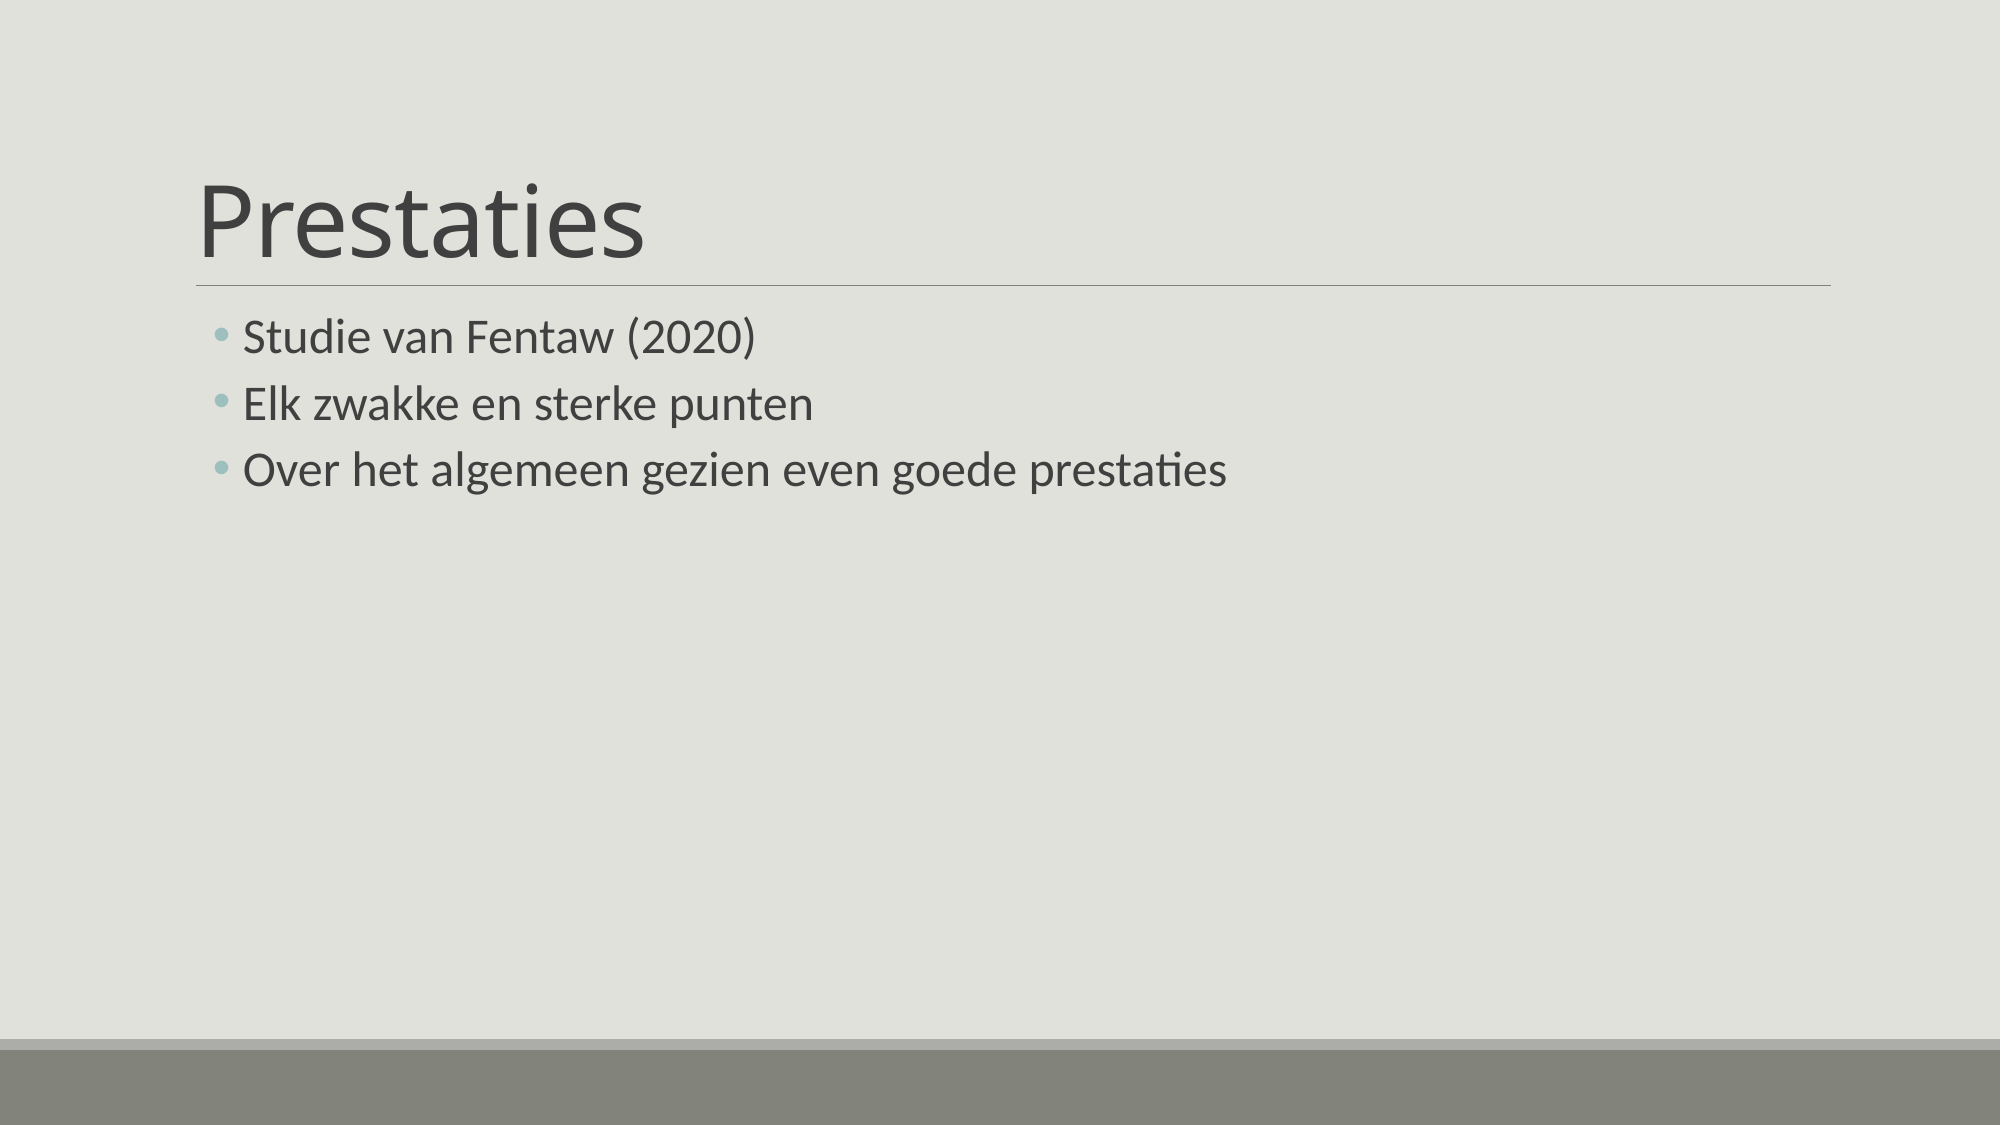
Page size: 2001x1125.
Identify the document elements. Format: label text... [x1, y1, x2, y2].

title Prestaties [180, 47, 1830, 285]
list Studie van Fentaw (2020) Elk zwakke en sterke punten Over het algemeen gezien even goede prestaties [180, 302, 1830, 963]
